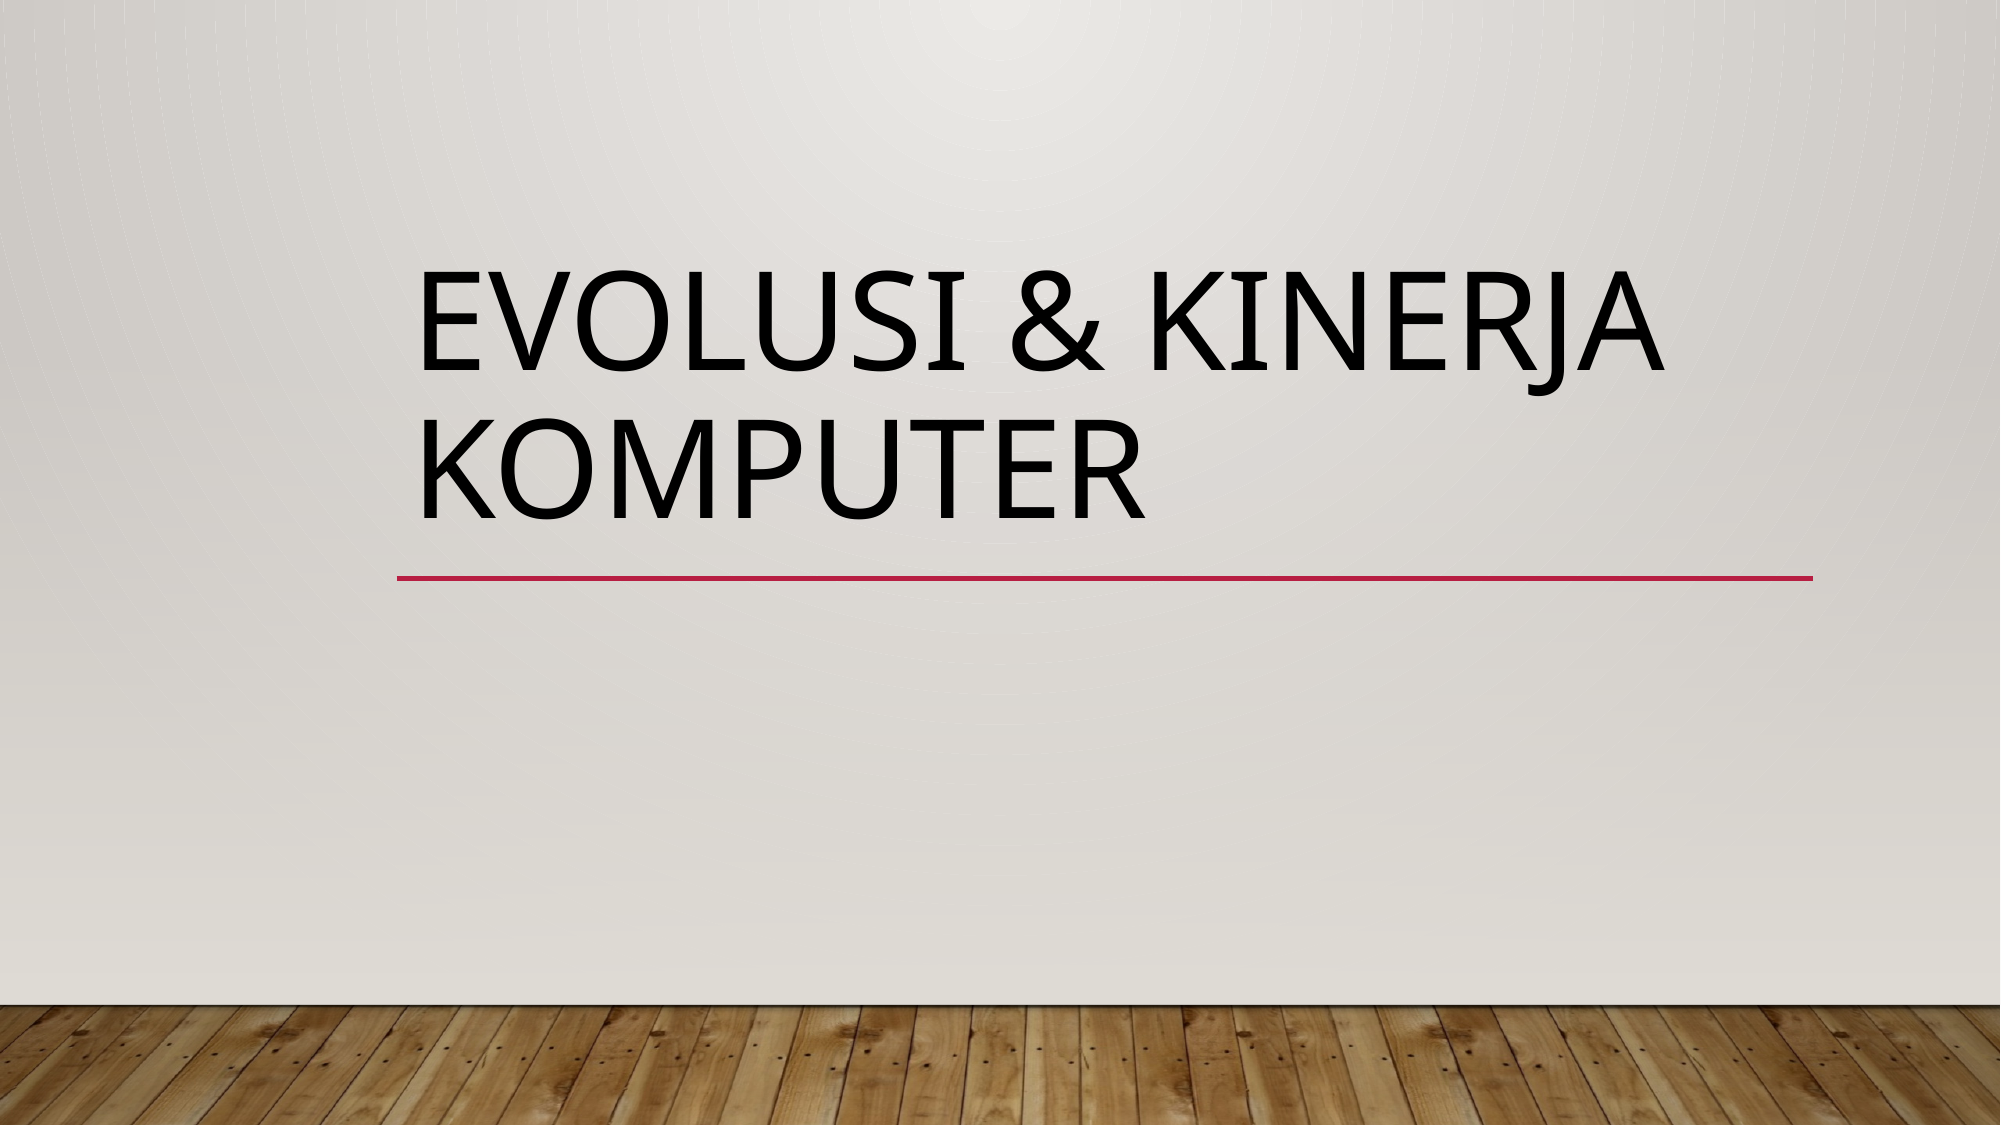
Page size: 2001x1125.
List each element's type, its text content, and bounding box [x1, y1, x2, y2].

title Evolusi & Kinerja Komputer [396, 131, 1814, 549]
picture [0, 1005, 2000, 1125]
